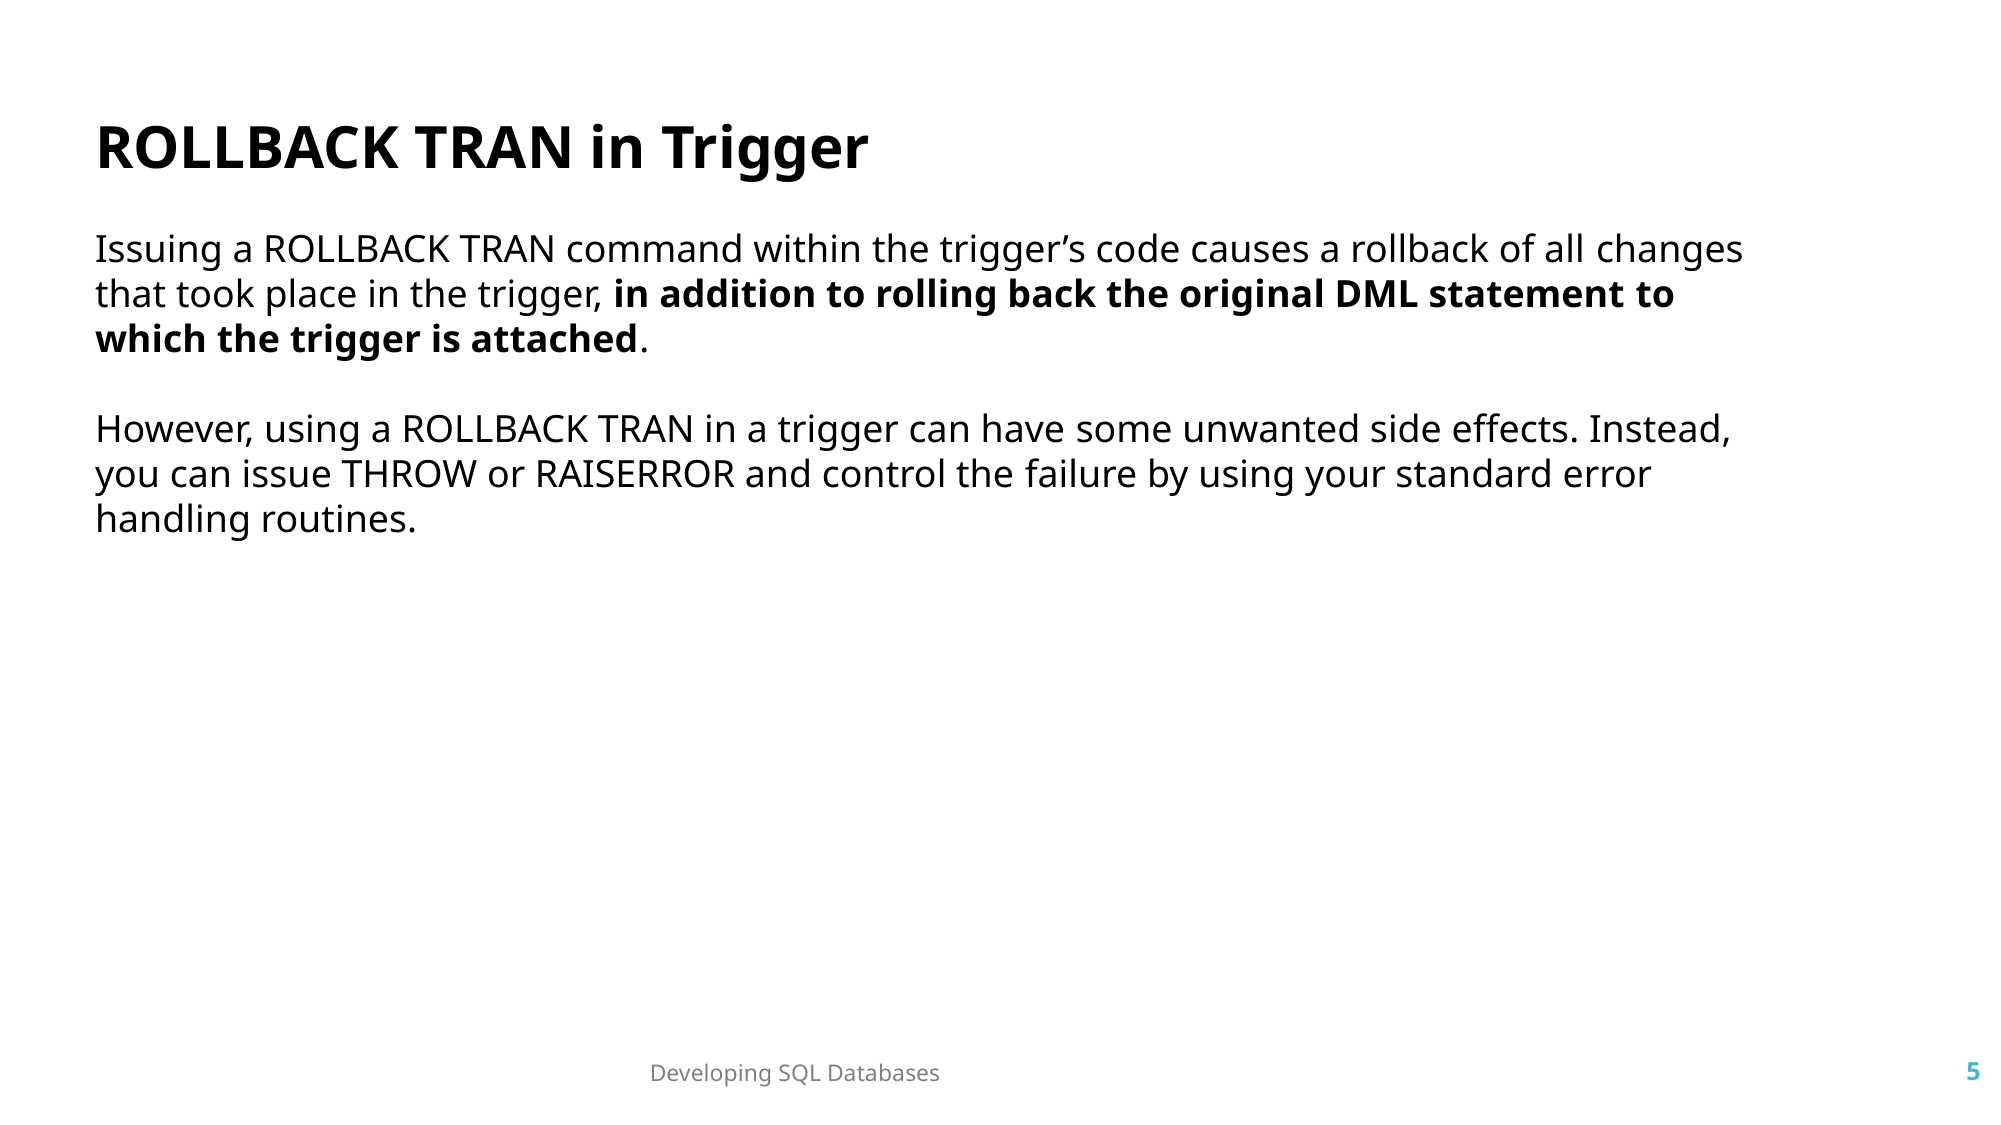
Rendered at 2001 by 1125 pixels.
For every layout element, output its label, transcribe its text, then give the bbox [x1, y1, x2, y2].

text_box ROLLBACK TRAN in Trigger Issuing a ROLLBACK TRAN command within the trigger’s code causes a rollback of all changes that took place in the trigger, in addition to rolling back the original DML statement to which the trigger is attached. However, using a ROLLBACK TRAN in a trigger can have some unwanted side effects. Instead, you can issue THROW or RAISERROR and control the failure by using your standard error handling routines. [80, 102, 1783, 548]
slide_number 5 [1744, 1042, 1996, 1103]
footer Developing SQL Databases [634, 1042, 1605, 1103]
